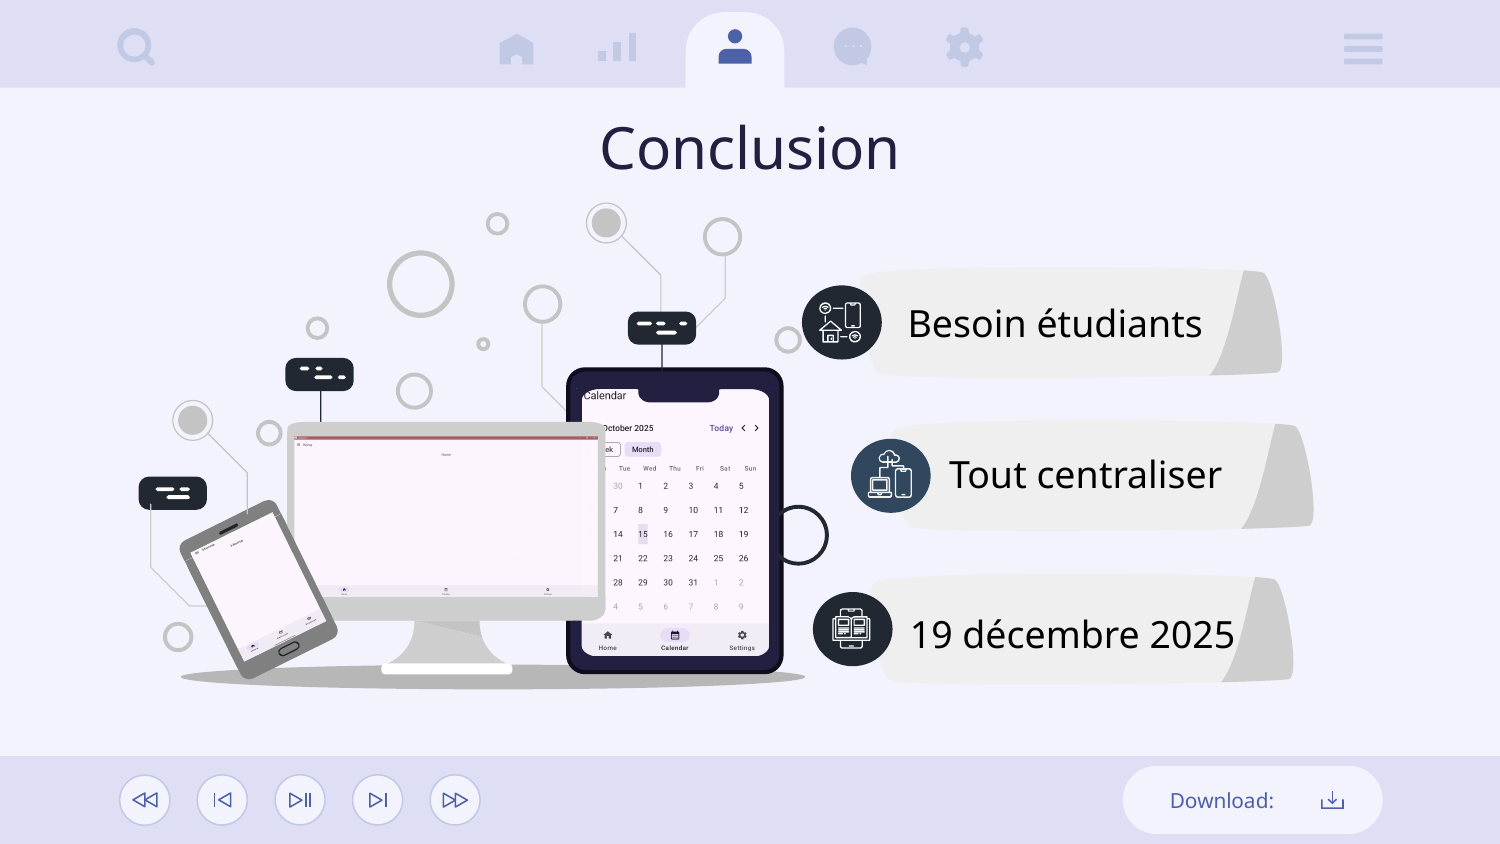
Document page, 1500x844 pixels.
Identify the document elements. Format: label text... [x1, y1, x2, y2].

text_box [867, 449, 913, 499]
text_box Tout centraliser [934, 436, 1422, 524]
text_box [1250, 577, 1283, 596]
text_box [834, 592, 893, 667]
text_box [832, 608, 871, 649]
text_box [834, 285, 882, 360]
text_box [1240, 270, 1271, 285]
text_box [891, 420, 1275, 532]
text_box 19 décembre 2025 [894, 596, 1382, 684]
text_box [870, 573, 1254, 682]
title Conclusion [118, 95, 1382, 190]
text_box [850, 438, 931, 513]
text_box Besoin étudiants [892, 285, 1380, 373]
text_box [1272, 423, 1301, 436]
picture [212, 386, 775, 656]
text_box [859, 267, 1243, 378]
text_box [818, 302, 862, 343]
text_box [138, 202, 830, 690]
text_box [1241, 524, 1312, 529]
